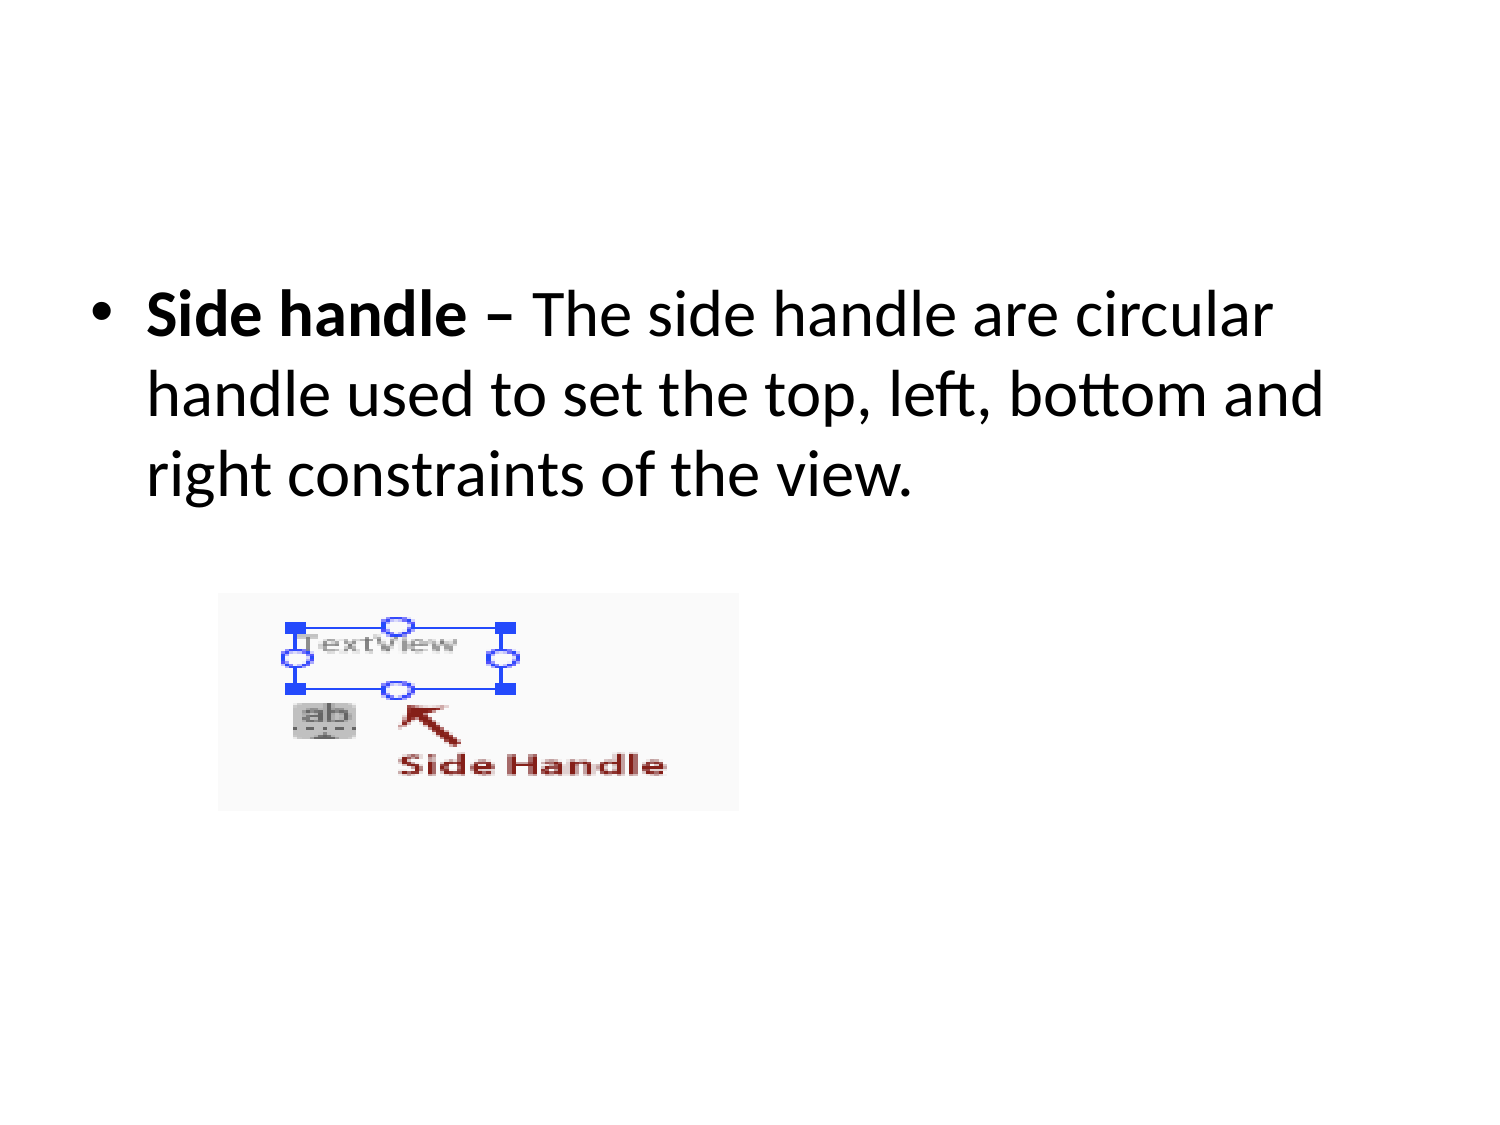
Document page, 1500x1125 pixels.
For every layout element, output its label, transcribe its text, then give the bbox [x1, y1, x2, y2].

picture [218, 593, 739, 811]
list Side handle – The side handle are circular handle used to set the top, left, bottom and right constraints of the view. [75, 262, 1425, 1005]
